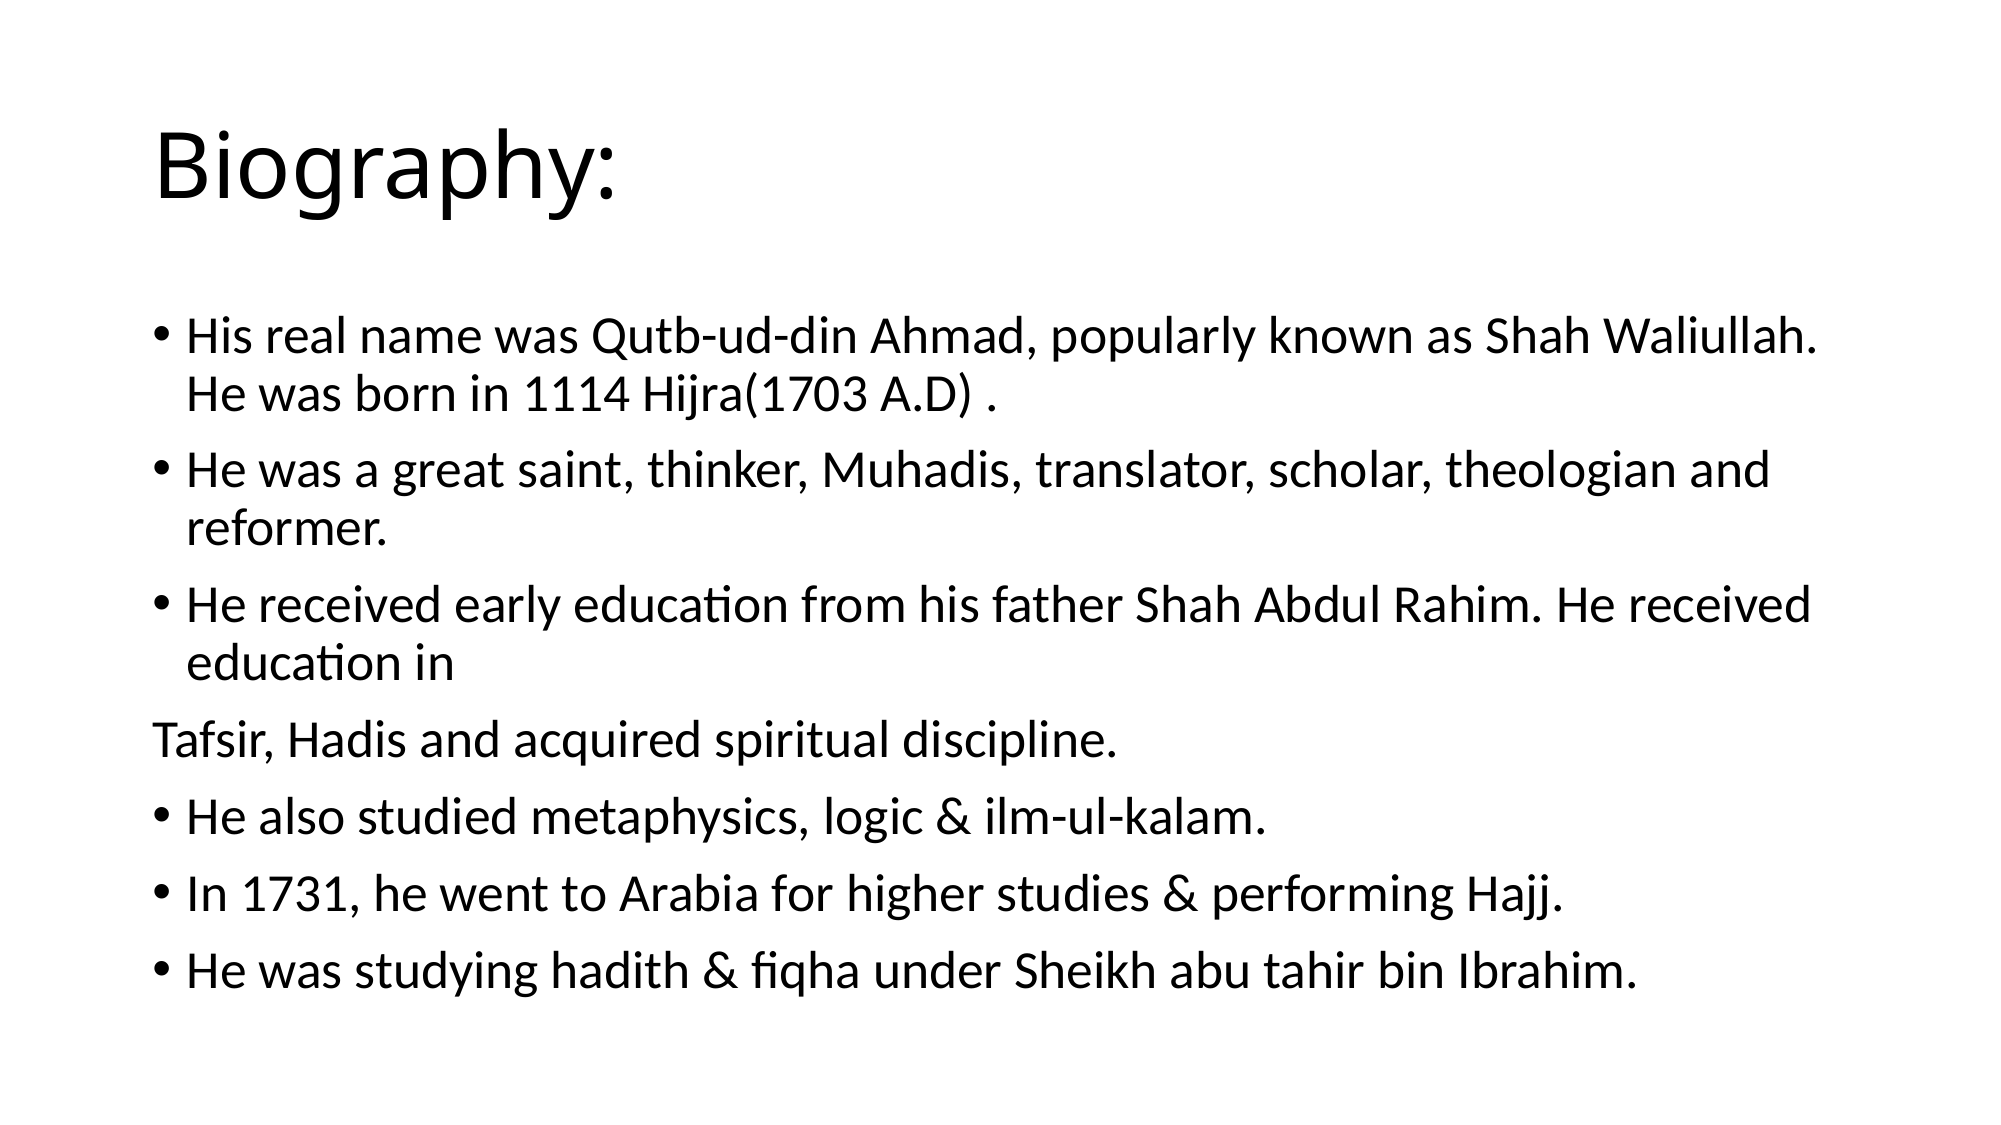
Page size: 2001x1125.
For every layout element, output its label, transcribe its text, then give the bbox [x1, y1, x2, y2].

title Biography: [137, 59, 1863, 278]
list His real name was Qutb-ud-din Ahmad, popularly known as Shah Waliullah. He was born in 1114 Hijra(1703 A.D) . He was a great saint, thinker, Muhadis, translator, scholar, theologian and reformer. He received early education from his father Shah Abdul Rahim. He received education in Tafsir, Hadis and acquired spiritual discipline. He also studied metaphysics, logic & ilm-ul-kalam. In 1731, he went to Arabia for higher studies & performing Hajj. He was studying hadith & fiqha under Sheikh abu tahir bin Ibrahim. [137, 299, 1863, 1014]
